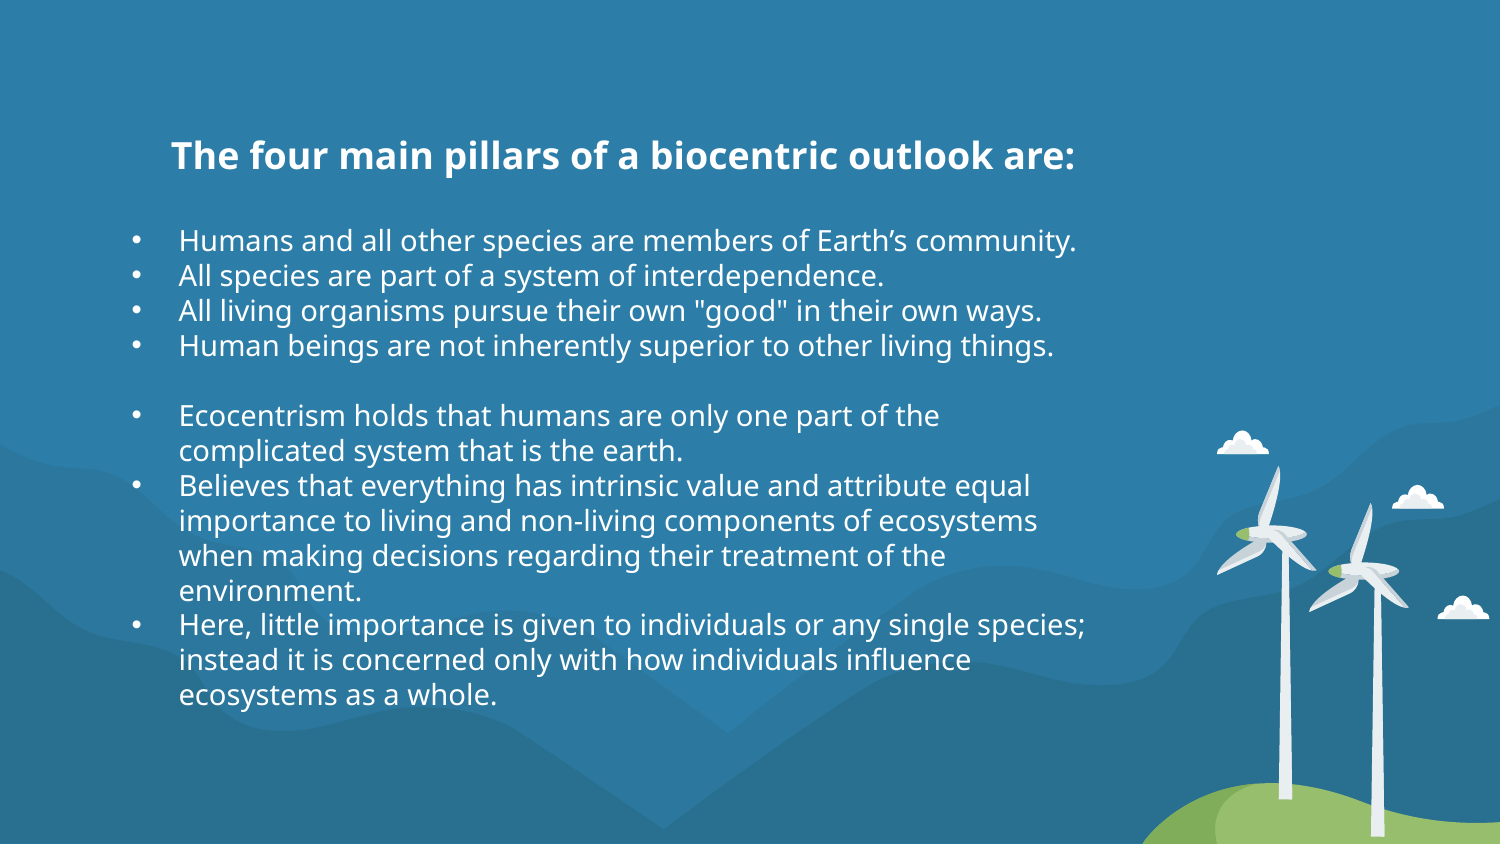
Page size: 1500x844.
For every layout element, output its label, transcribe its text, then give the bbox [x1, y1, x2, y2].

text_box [1083, 430, 1500, 844]
subtitle The four main pillars of a biocentric outlook are: Humans and all other species are members of Earth’s community. All species are part of a system of interdependence. All living organisms pursue their own "good" in their own ways. Human beings are not inherently superior to other living things. Ecocentrism holds that humans are only one part of the complicated system that is the earth. Believes that everything has intrinsic value and attribute equal importance to living and non-living components of ecosystems when making decisions regarding their treatment of the environment. Here, little importance is given to individuals or any single species; instead it is concerned only with how individuals influence ecosystems as a whole. [116, 390, 1131, 454]
